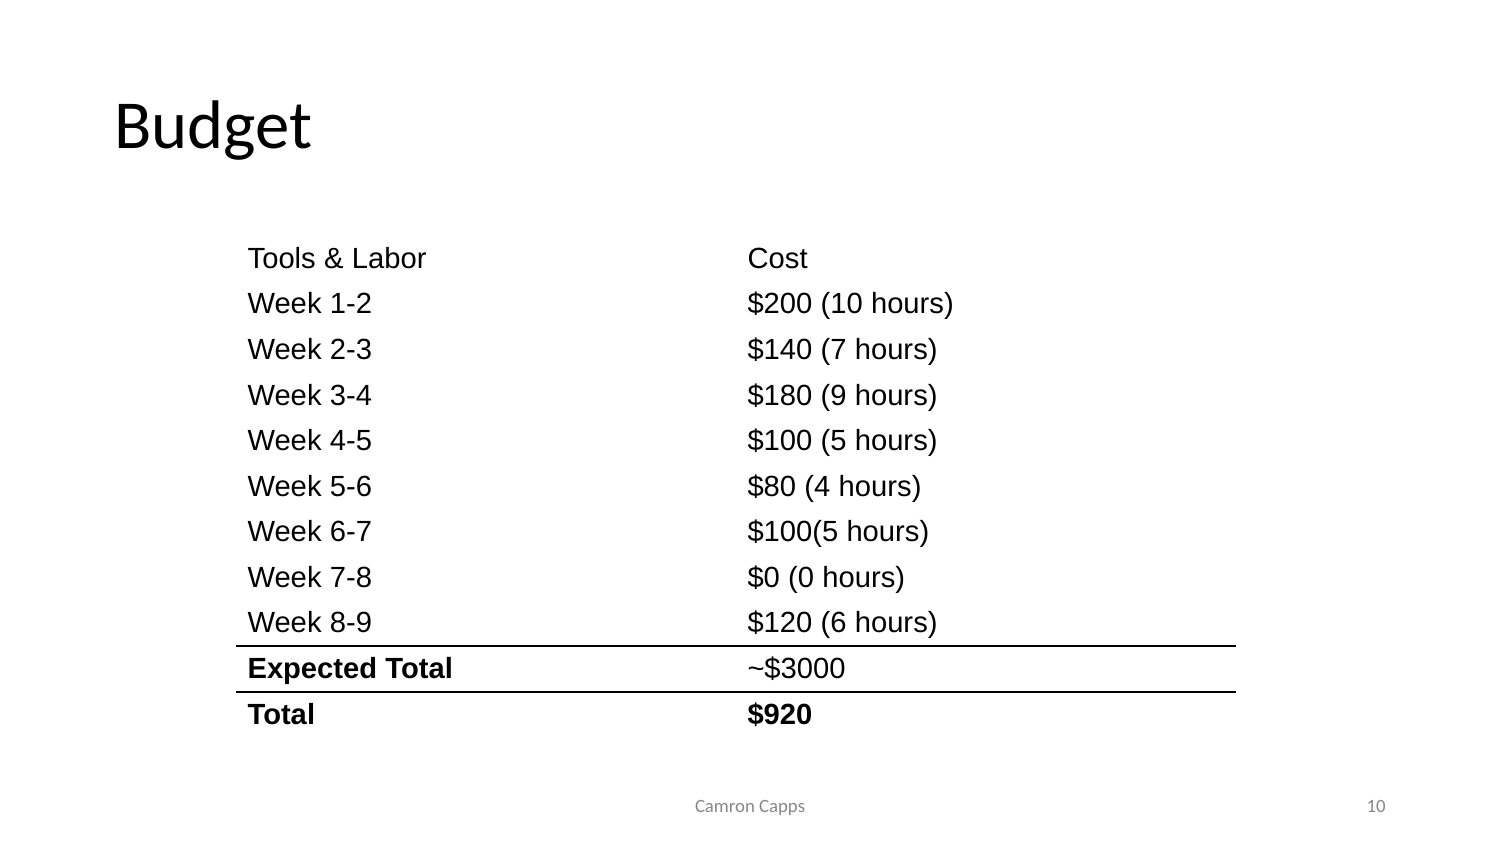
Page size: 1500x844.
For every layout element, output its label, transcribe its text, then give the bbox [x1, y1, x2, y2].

table_cell ~$3000 [736, 647, 1236, 691]
table_cell Week 1-2 [236, 282, 736, 327]
title Budget [103, 44, 1397, 208]
table_cell $80 (4 hours) [736, 464, 1236, 510]
table_cell Week 3-4 [236, 373, 736, 418]
table_header Tools & Labor [236, 236, 736, 282]
table_cell $0 (0 hours) [736, 555, 1236, 601]
table_cell Week 5-6 [236, 464, 736, 510]
table_cell $200 (10 hours) [736, 282, 1236, 327]
footer Camron Capps [496, 782, 1004, 827]
table_cell Week 4-5 [236, 418, 736, 464]
table_cell Week 7-8 [236, 555, 736, 601]
table_cell $180 (9 hours) [736, 373, 1236, 418]
slide_number ‹#› [1059, 782, 1397, 827]
table_cell Week 2-3 [236, 327, 736, 373]
table_cell Week 6-7 [236, 510, 736, 555]
table_cell $140 (7 hours) [736, 327, 1236, 373]
table_cell $920 [736, 693, 1236, 738]
table_cell $100(5 hours) [736, 510, 1236, 555]
table_cell Week 8-9 [236, 601, 736, 645]
table_header Cost [736, 236, 1236, 282]
table_cell Total [236, 693, 736, 738]
table_cell Expected Total [236, 647, 736, 691]
table_cell $100 (5 hours) [736, 418, 1236, 464]
table_cell $120 (6 hours) [736, 601, 1236, 645]
